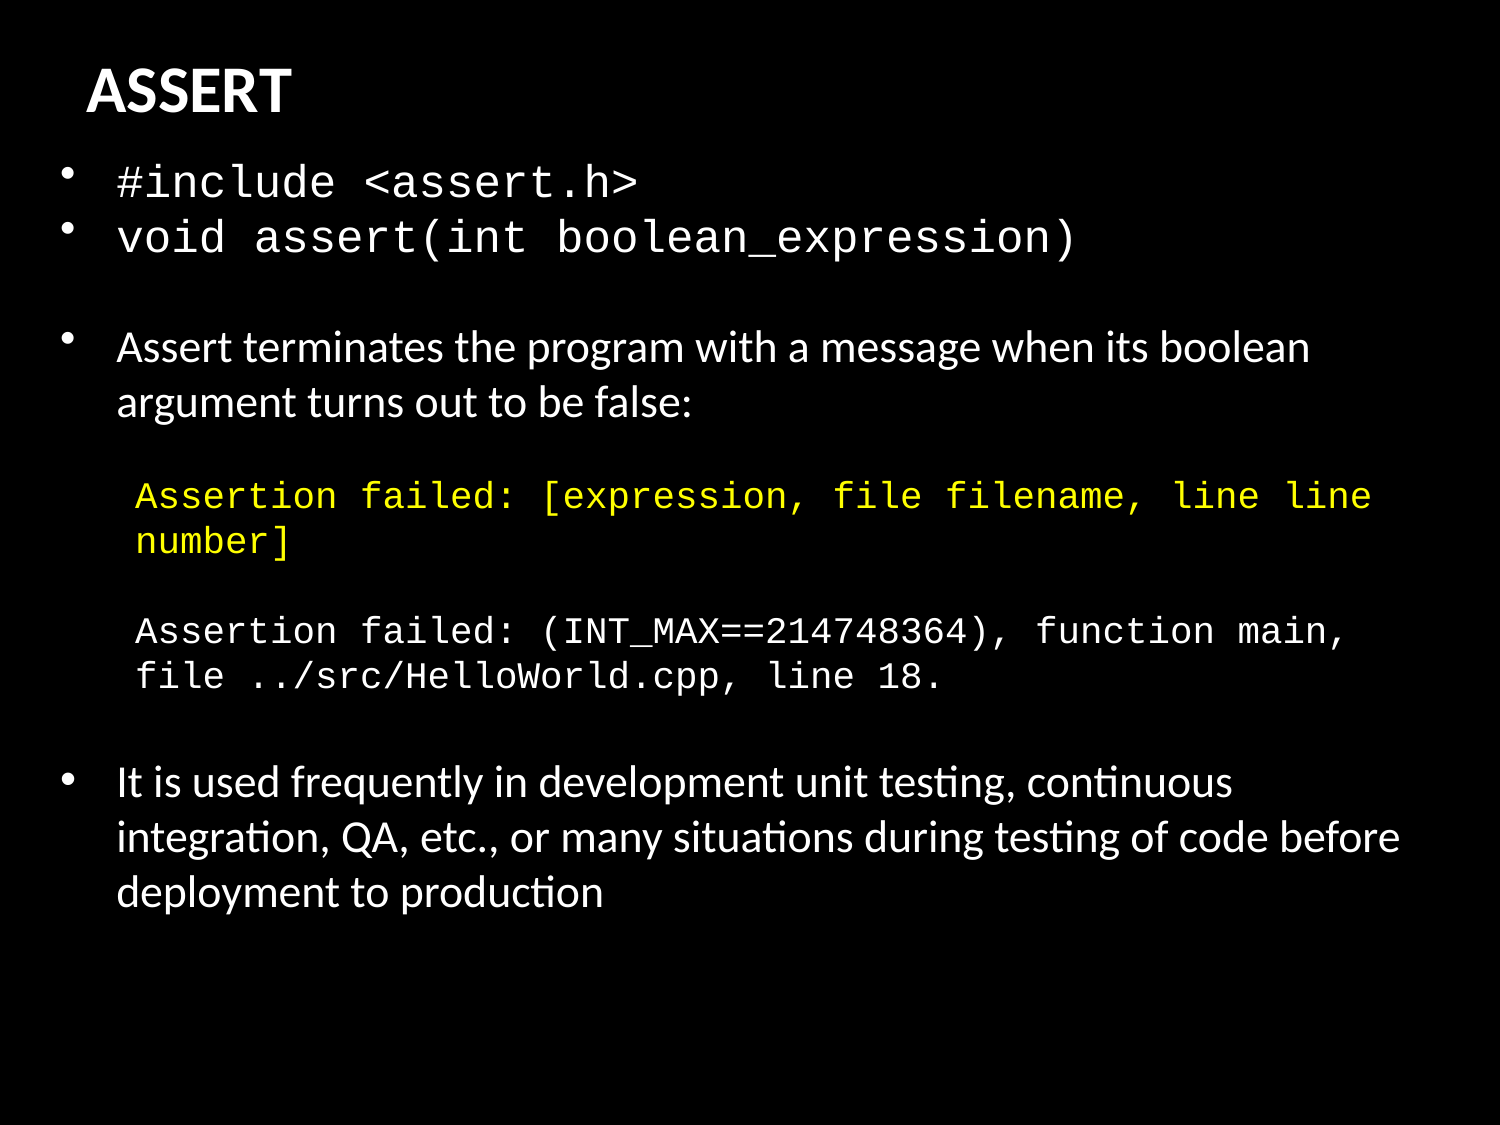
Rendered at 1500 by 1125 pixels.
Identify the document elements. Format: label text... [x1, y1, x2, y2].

text_box #include <assert.h> void assert(int boolean_expression) Assert terminates the program with a message when its boolean argument turns out to be false: Assertion failed: [expression, file filename, line line number] Assertion failed: (INT_MAX==214748364), function main, file ../src/HelloWorld.cpp, line 18. It is used frequently in development unit testing, continuous integration, QA, etc., or many situations during testing of code before deployment to production [45, 144, 1436, 924]
text_box ASSERT [71, 38, 308, 134]
